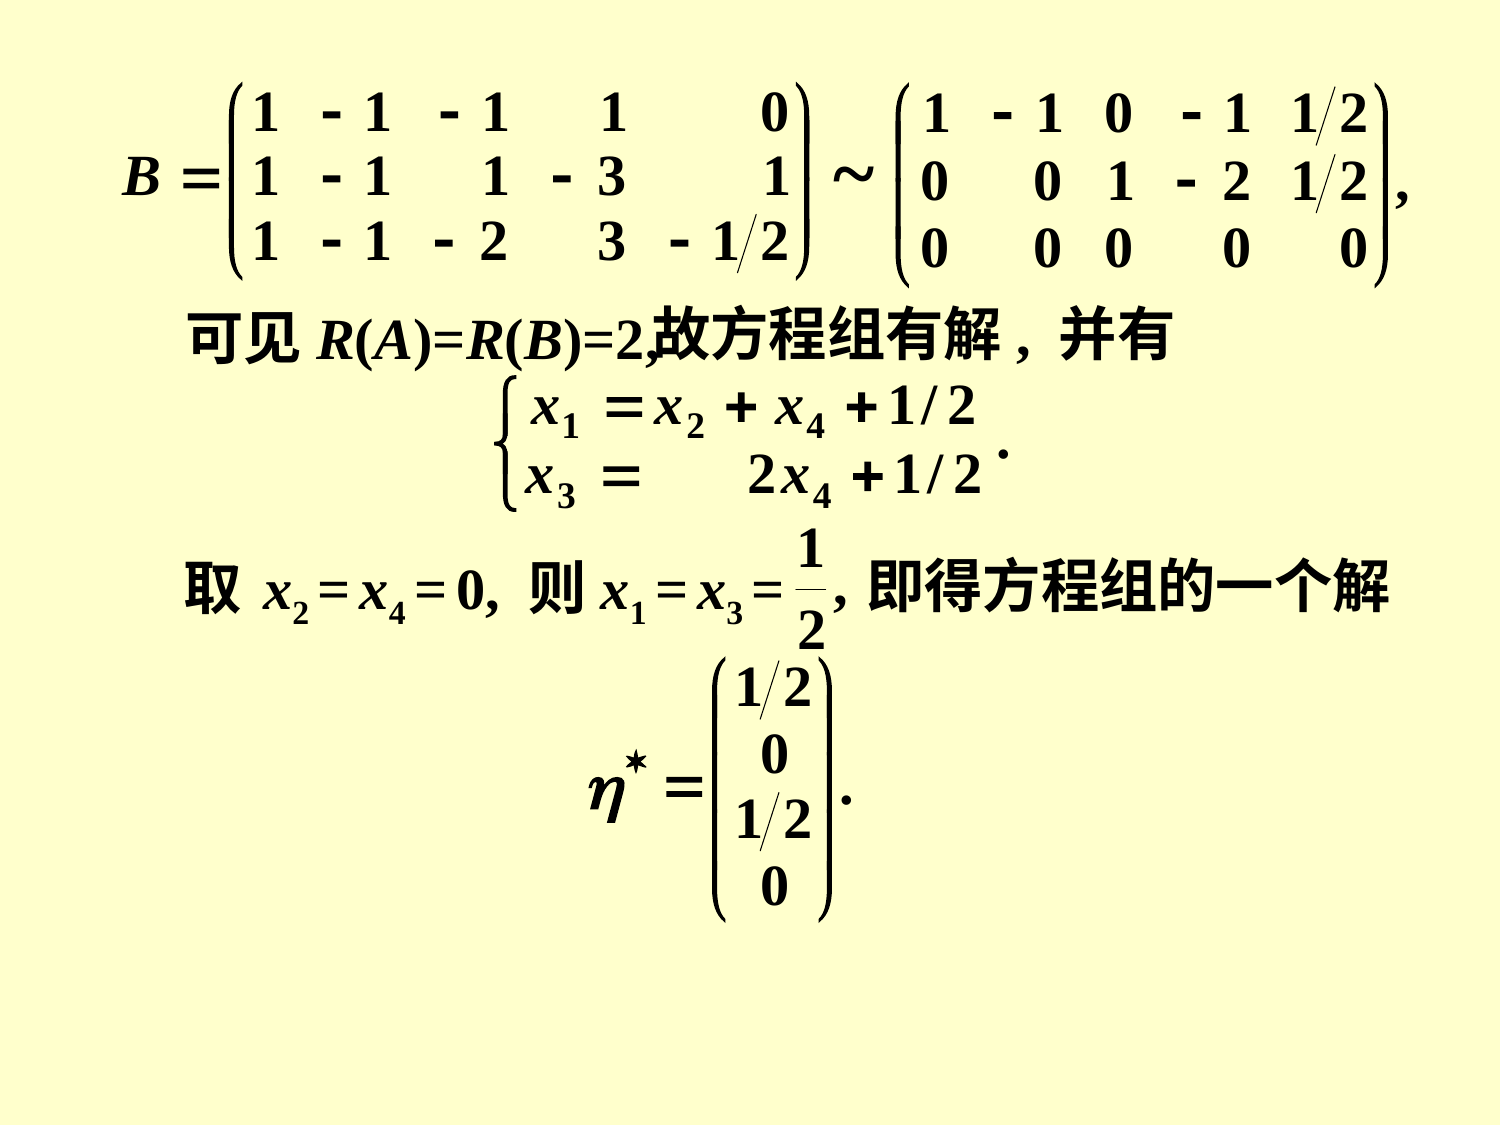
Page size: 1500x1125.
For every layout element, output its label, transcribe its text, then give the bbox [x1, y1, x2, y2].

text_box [587, 653, 857, 926]
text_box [829, 78, 1413, 292]
text_box 可见R(A)=R(B)=2, [171, 294, 637, 379]
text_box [116, 78, 819, 284]
text_box 故方程组有解, 并有 [637, 289, 1191, 375]
text_box 即得方程组的一个解 [855, 541, 1406, 627]
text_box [791, 516, 851, 652]
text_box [487, 370, 1013, 517]
text_box 取 x2 = x4 = 0, 则x1 = x3 = [168, 544, 786, 639]
